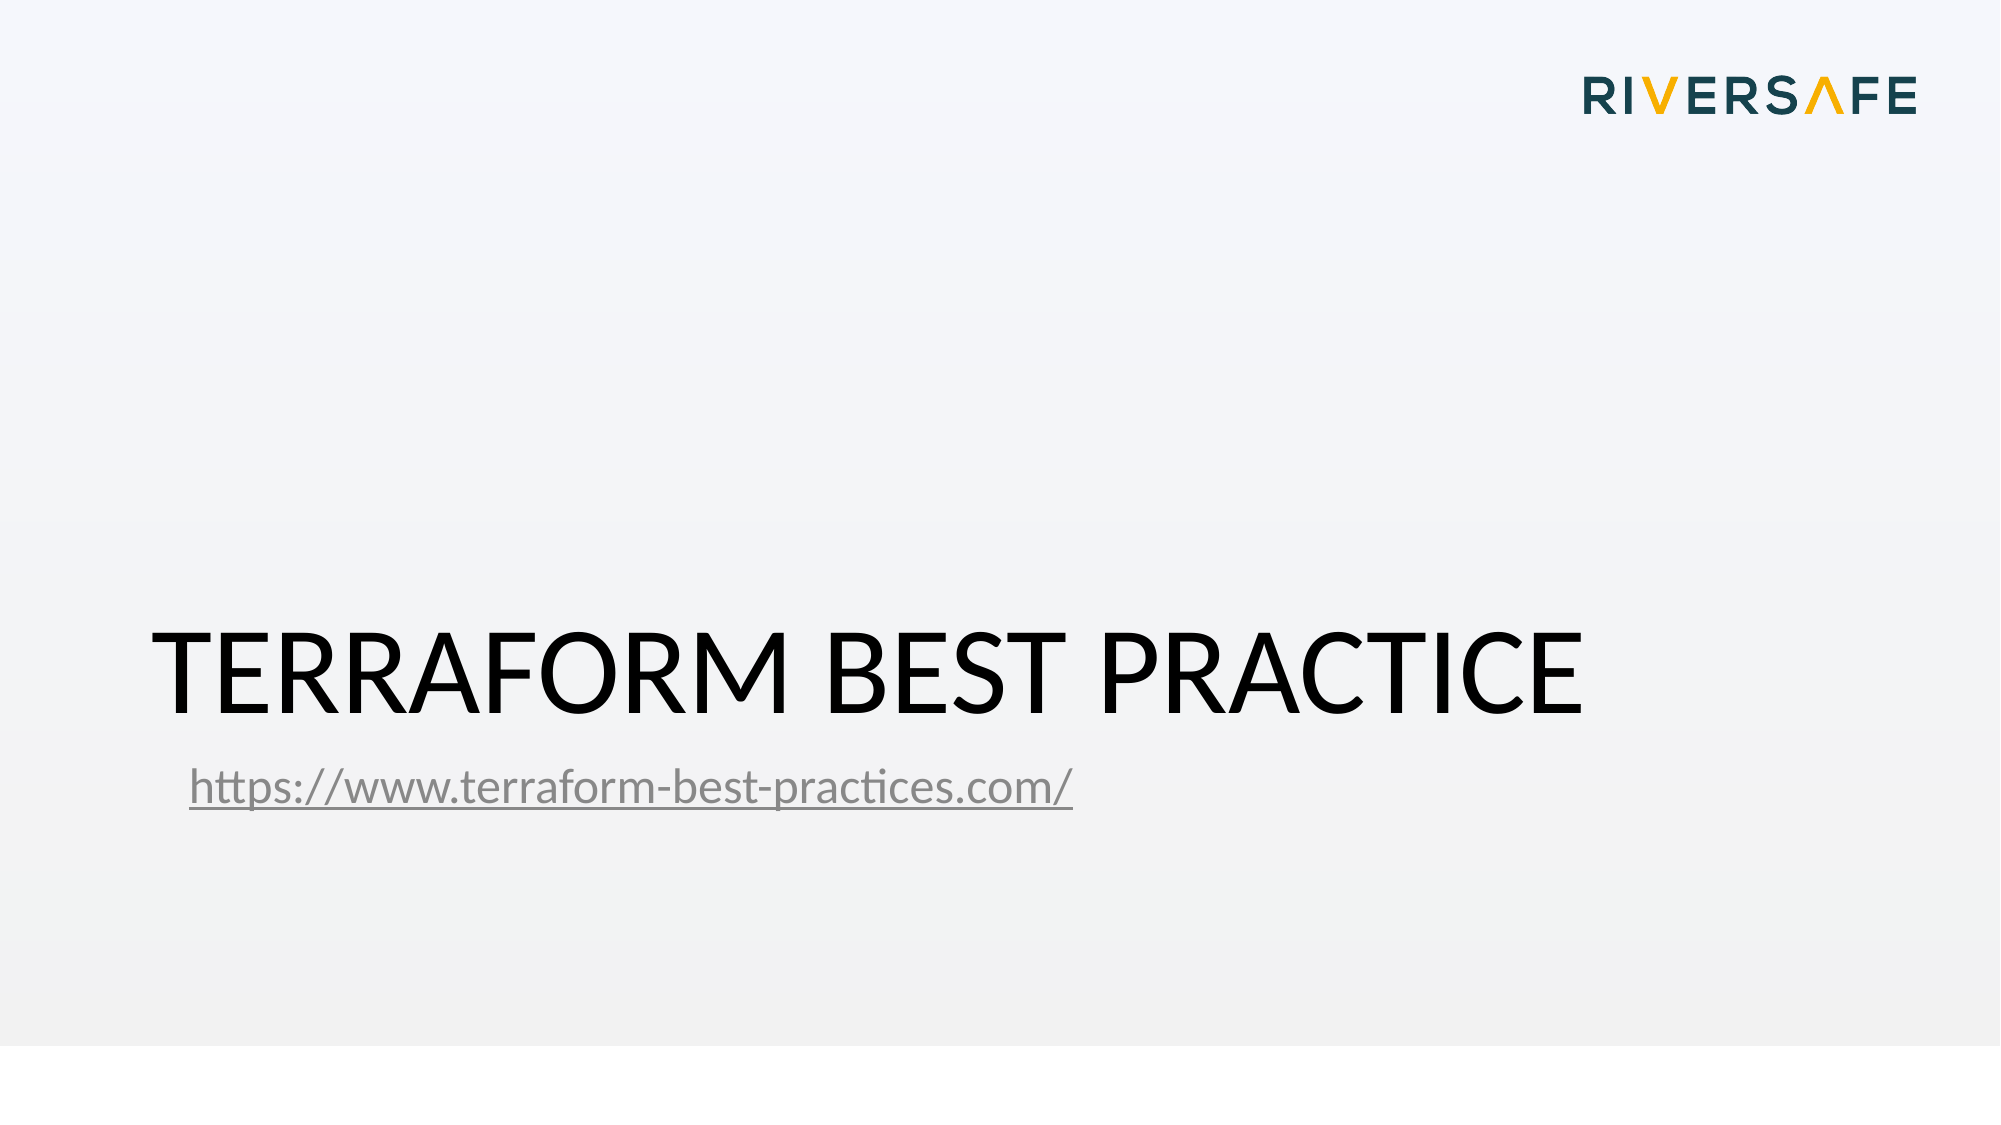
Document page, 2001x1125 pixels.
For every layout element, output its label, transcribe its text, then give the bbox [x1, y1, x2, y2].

list https://www.terraform-best-practices.com/ [136, 752, 1862, 999]
picture [1584, 75, 1916, 115]
title TERRAFORM BEST PRACTICE [136, 280, 1862, 749]
